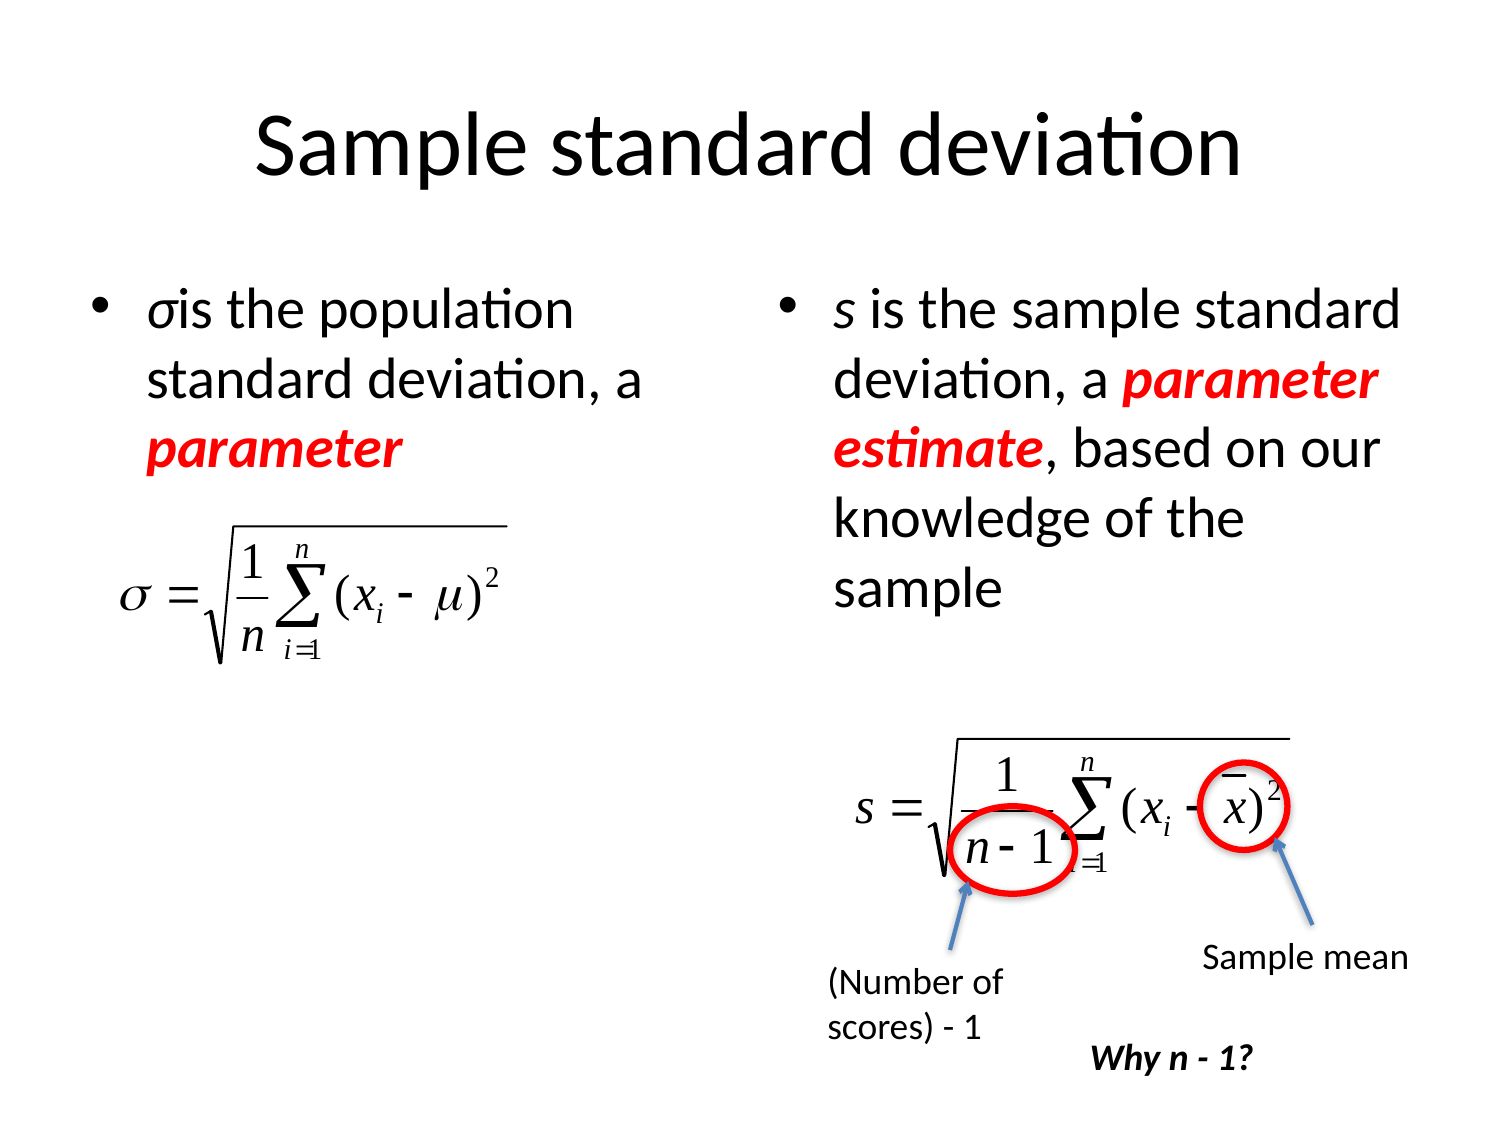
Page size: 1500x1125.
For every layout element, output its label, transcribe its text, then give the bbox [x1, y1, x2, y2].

text_box Why n - 1? [1074, 1025, 1363, 1086]
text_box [1187, 762, 1463, 986]
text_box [846, 724, 1301, 888]
list σis the population standard deviation, a parameter [75, 262, 738, 1005]
list s is the sample standard deviation, a parameter estimate, based on our knowledge of the sample [762, 262, 1425, 1005]
title Sample standard deviation [75, 45, 1425, 233]
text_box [812, 805, 1088, 1057]
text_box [112, 512, 519, 676]
